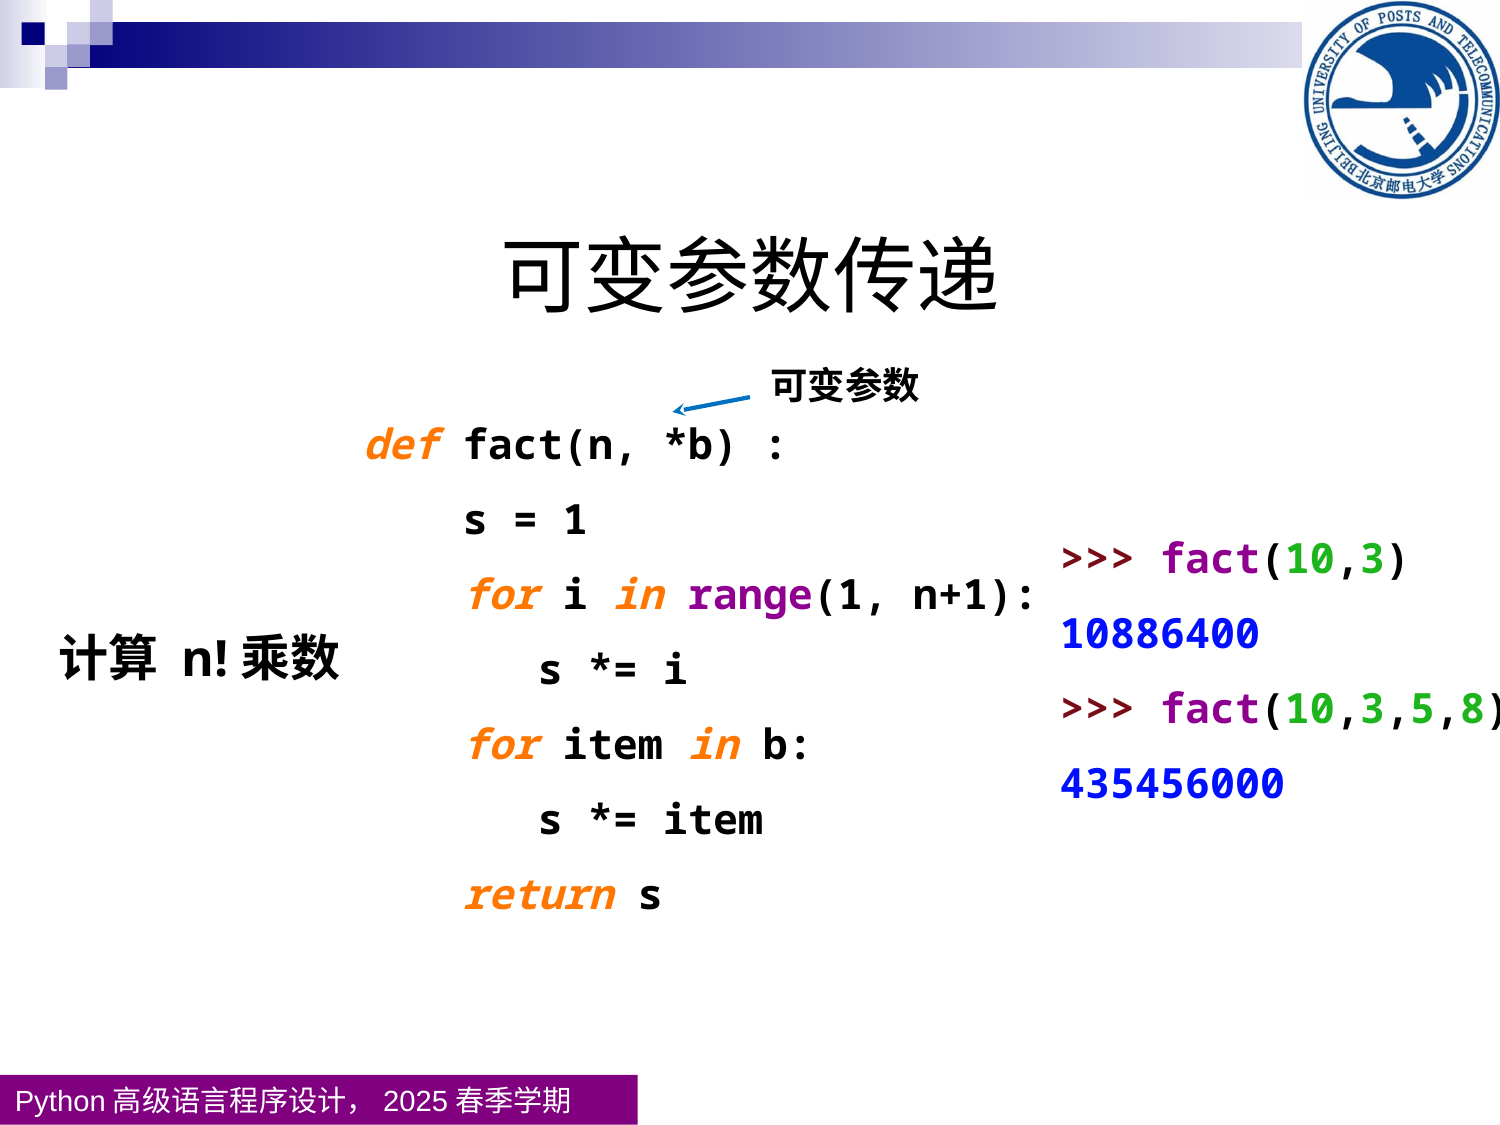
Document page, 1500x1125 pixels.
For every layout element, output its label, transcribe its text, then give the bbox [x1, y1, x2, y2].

text_box def fact(n, *b) : s = 1 for i in range(1, n+1): s *= i for item in b: s *= item return s [348, 385, 1043, 764]
text_box 可变参数传递 [0, 219, 1500, 351]
text_box 计算 n!乘数 [43, 618, 356, 694]
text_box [672, 396, 751, 413]
text_box >>> fact(10,3) 10886400 >>> fact(10,3,5,8) 435456000 [1045, 513, 1436, 801]
text_box 可变参数 [755, 354, 936, 415]
picture [1302, 0, 1500, 200]
